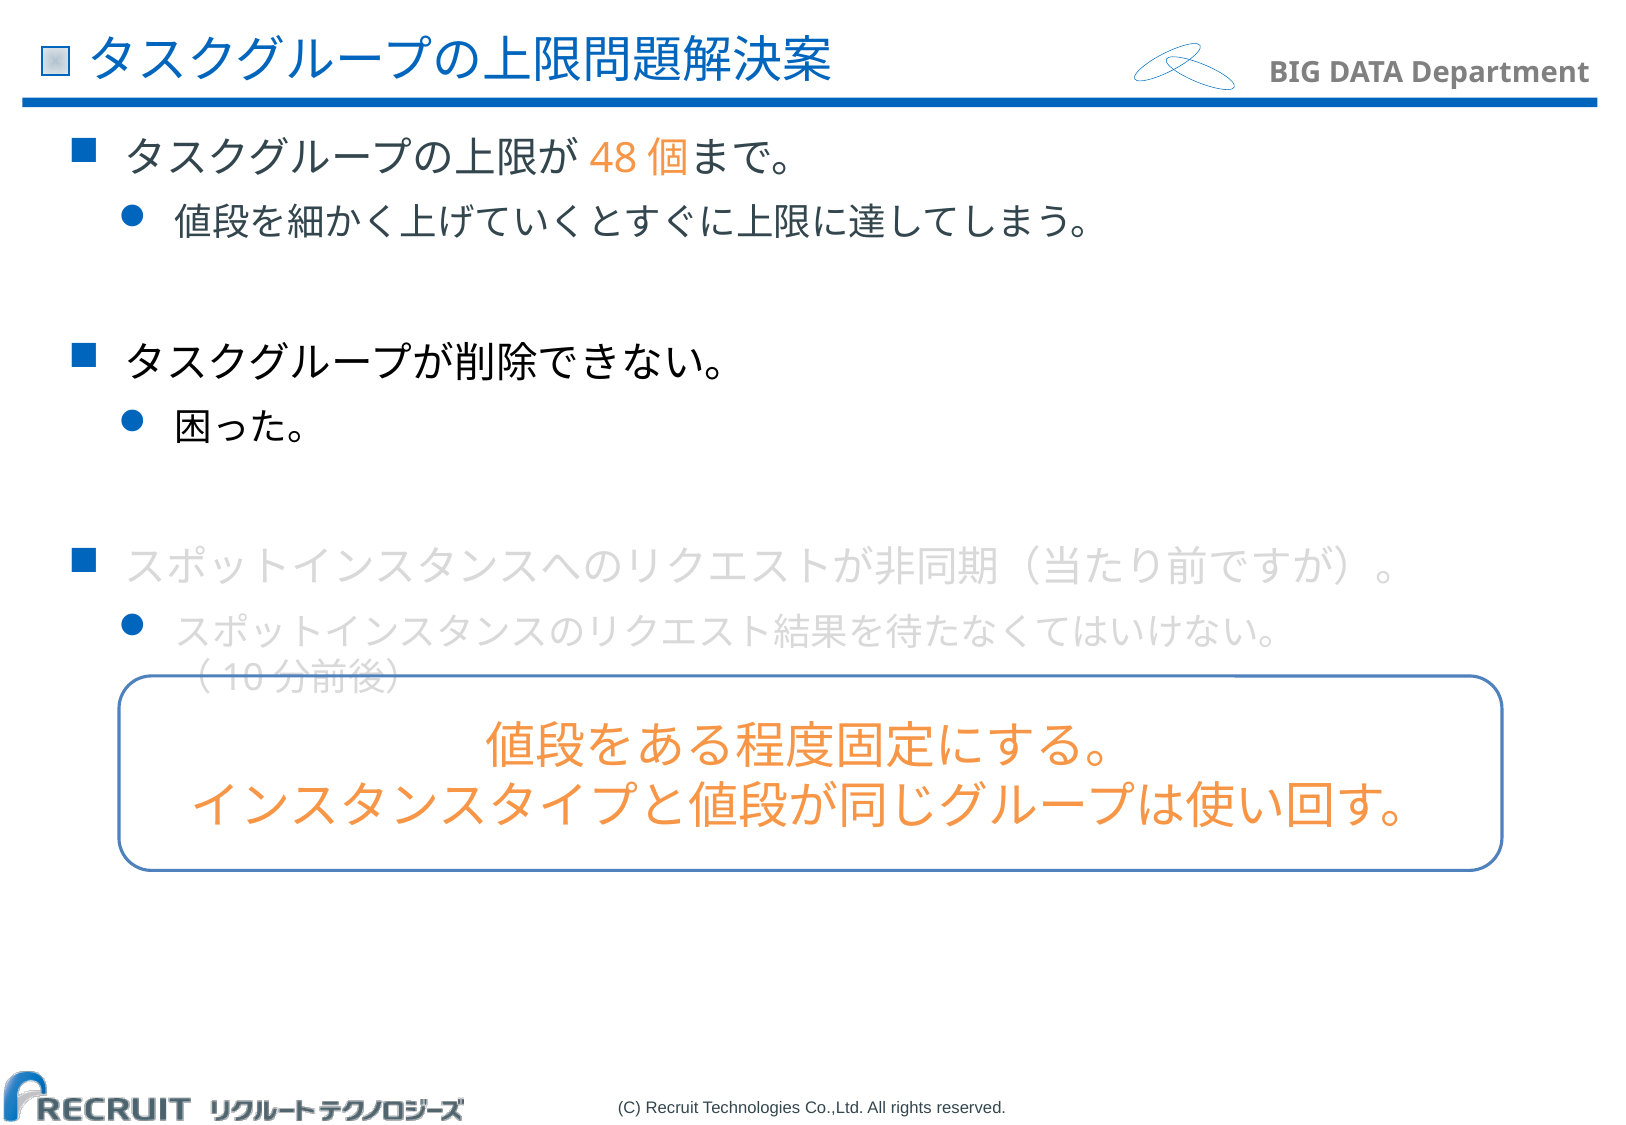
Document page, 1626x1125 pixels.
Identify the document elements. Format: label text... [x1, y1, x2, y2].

text_box 値段をある程度固定にする。 インスタンスタイプと値段が同じグループは使い回す。 [118, 675, 1502, 871]
title タスクグループの上限問題解決案 [86, 21, 1546, 93]
picture [3, 1068, 464, 1122]
list タスクグループの上限が48個まで。 値段を細かく上げていくとすぐに上限に達してしまう。 タスクグループが削除できない。 困った。 スポットインスタンスへのリクエストが非同期（当たり前ですが）。 スポットインスタンスのリクエスト結果を待たなくてはいけない。 （10分前後） [62, 124, 1559, 964]
